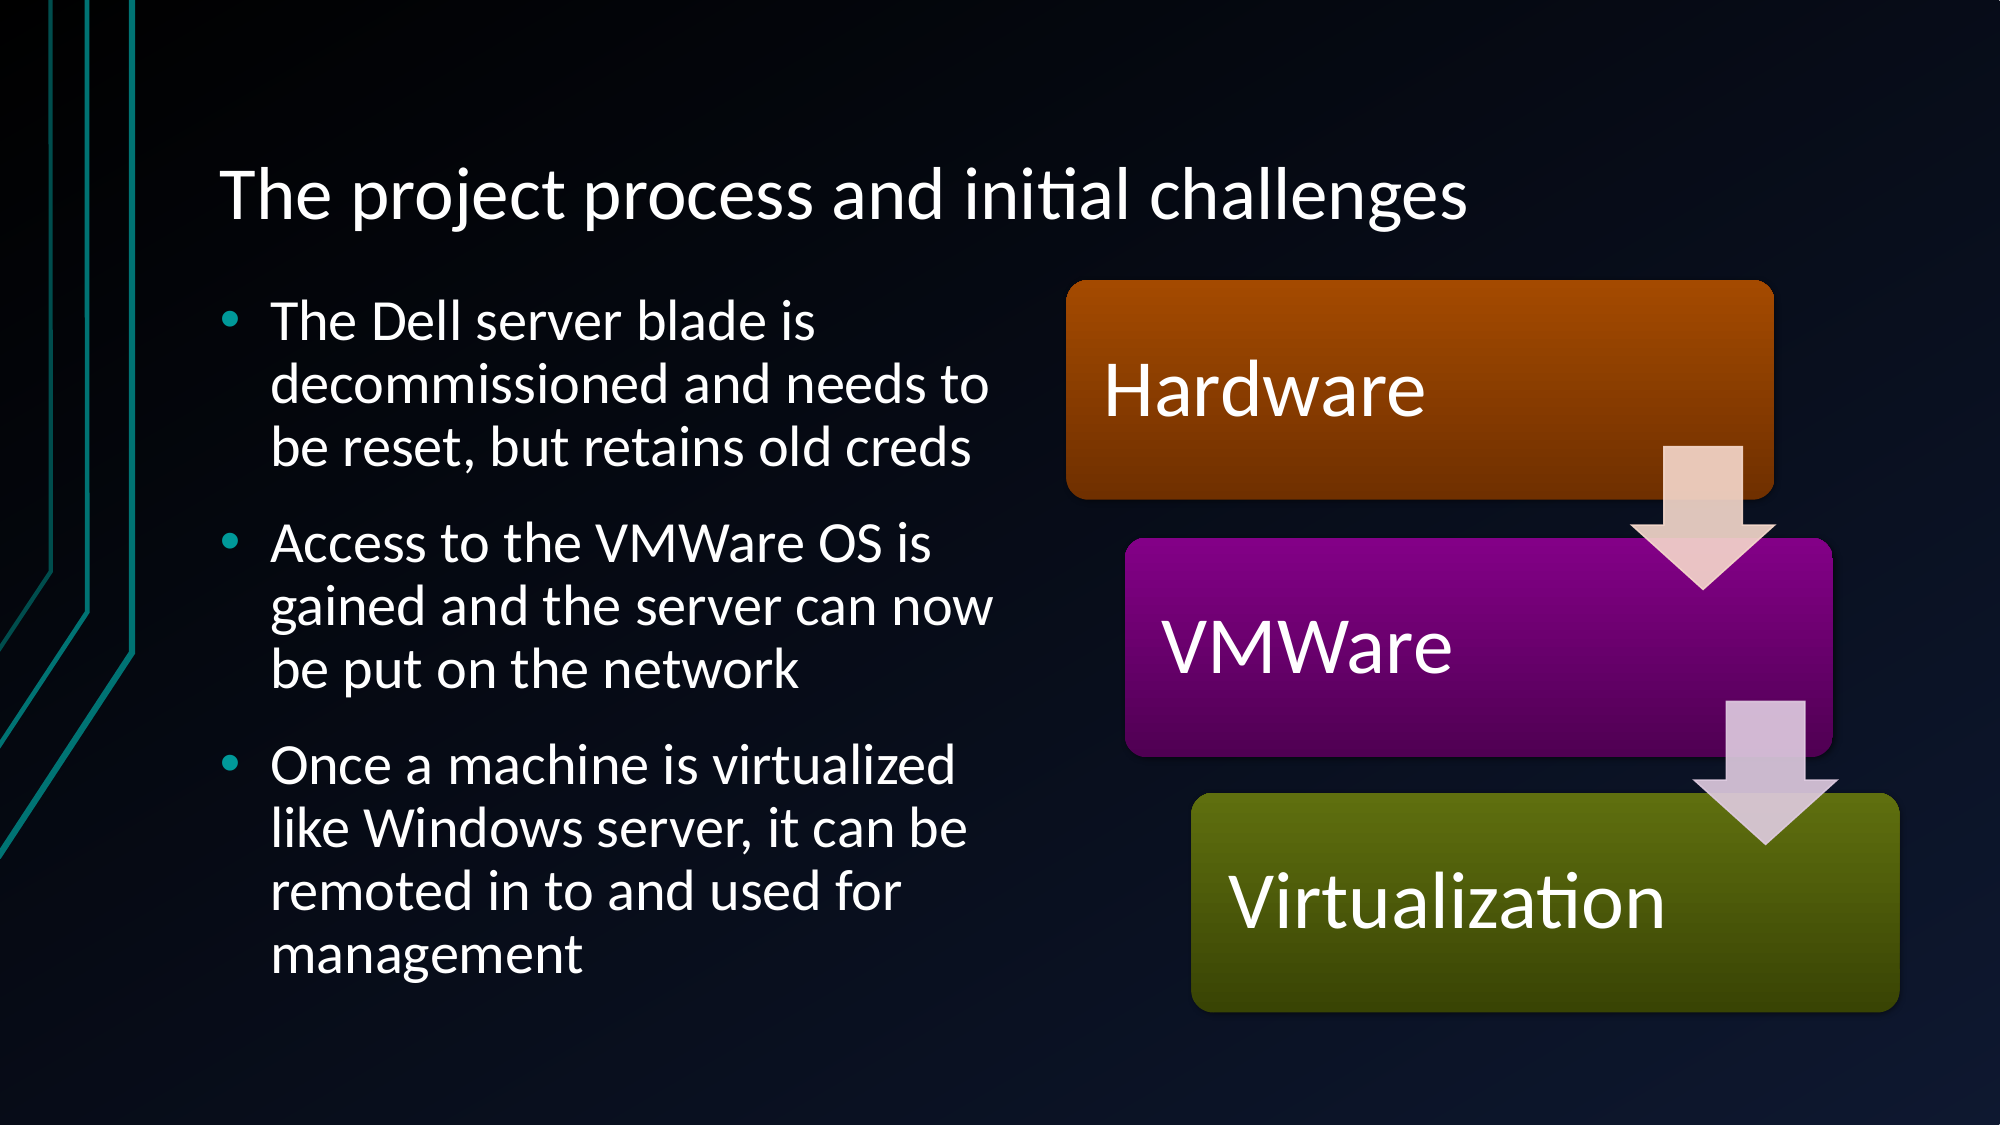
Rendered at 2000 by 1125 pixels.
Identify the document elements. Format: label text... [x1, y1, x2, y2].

title The project process and initial challenges [199, 45, 1900, 246]
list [1066, 279, 1900, 1013]
list The Dell server blade is decommissioned and needs to be reset, but retains old creds Access to the VMWare OS is gained and the server can now be put on the network Once a machine is virtualized like Windows server, it can be remoted in to and used for management [199, 279, 1033, 1013]
